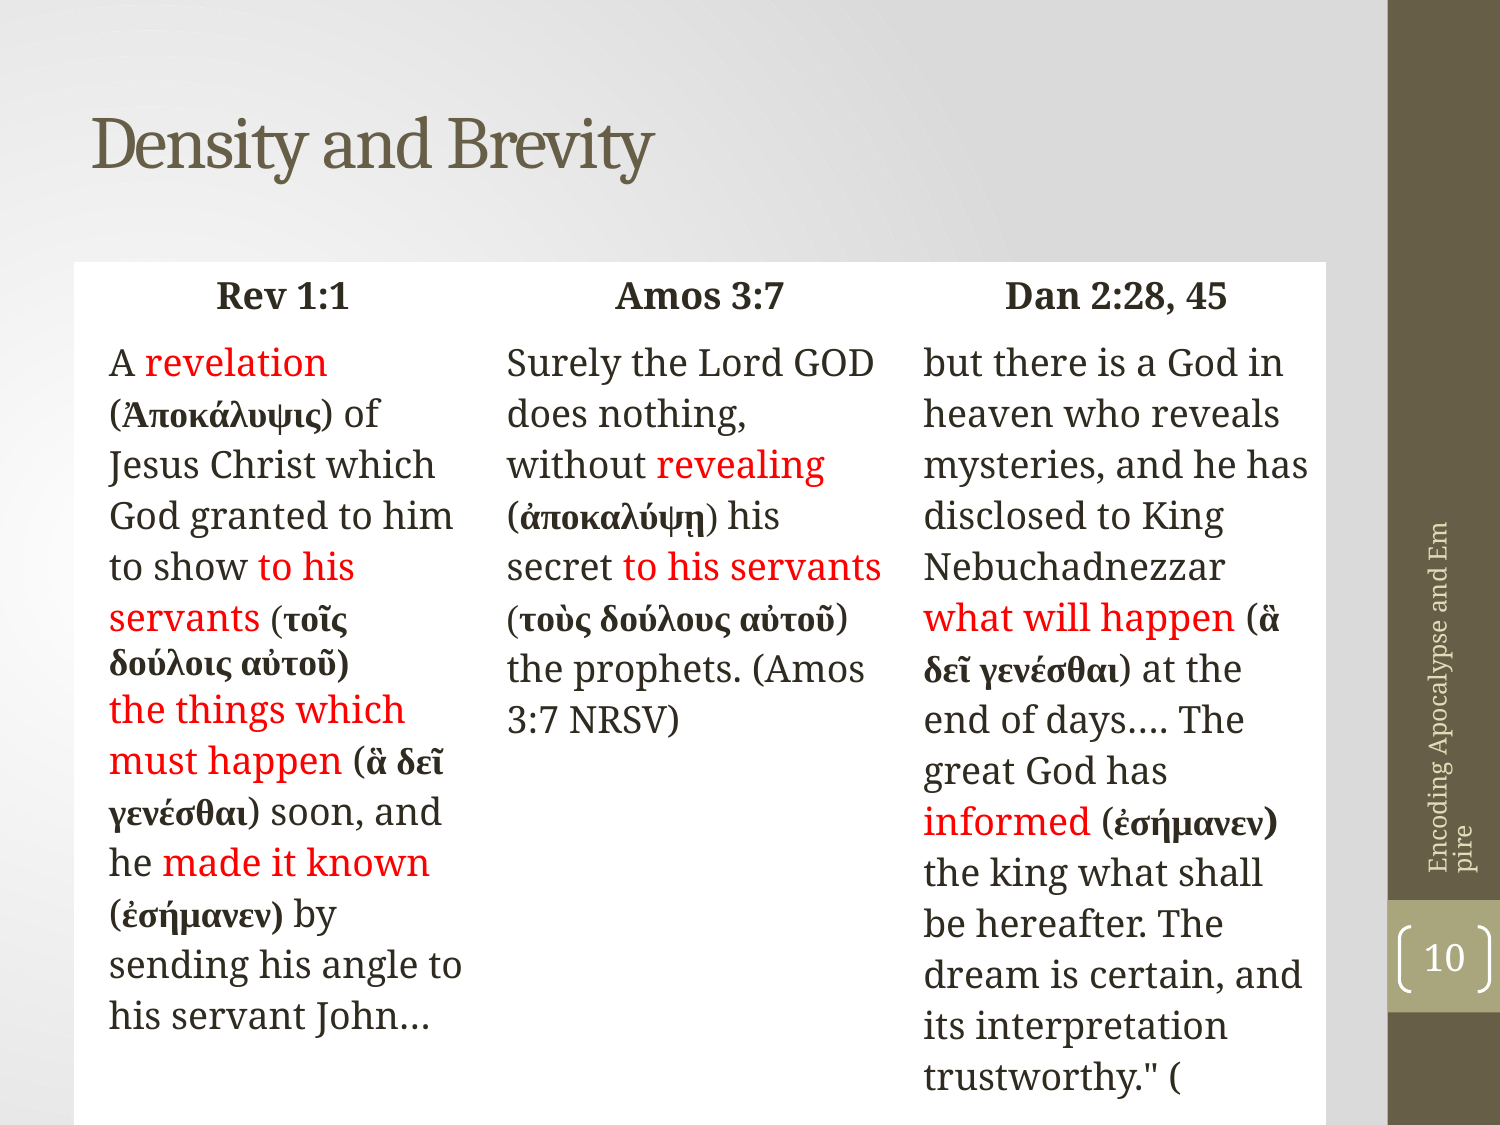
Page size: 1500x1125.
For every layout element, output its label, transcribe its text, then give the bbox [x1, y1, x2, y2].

table_cell A revelation (Ἀποκάλυψις) of Jesus Christ which God granted to him to show to his servants (τοῖς δούλοις αὐτοῦ) the things which must happen (ἃ δεῖ γενέσθαι) soon, and he made it known (ἐσήμανεν) by sending his angle to his servant John… [76, 331, 491, 1125]
table_cell Surely the Lord GOD does nothing, without revealing (ἀποκαλύψῃ) his secret to his servants (τοὺς δούλους αὐτοῦ) the prophets. (Amos 3:7 NRSV) [493, 331, 907, 1125]
footer Encoding Apocalypse and Empire [1408, 500, 1469, 889]
slide_number 10 [1397, 925, 1492, 994]
table_cell but there is a God in heaven who reveals mysteries, and he has disclosed to King Nebuchadnezzar what will happen (ἃ δεῖ γενέσθαι) at the end of days…. The great God has informed (ἐσήμανεν) the king what shall be hereafter. The dream is certain, and its interpretation trustworthy." ( [909, 331, 1324, 1125]
table_header Rev 1:1 [76, 263, 491, 326]
table_header Dan 2:28, 45 [909, 263, 1324, 326]
table_header Amos 3:7 [493, 263, 907, 326]
title Density and Brevity [75, 45, 1325, 233]
